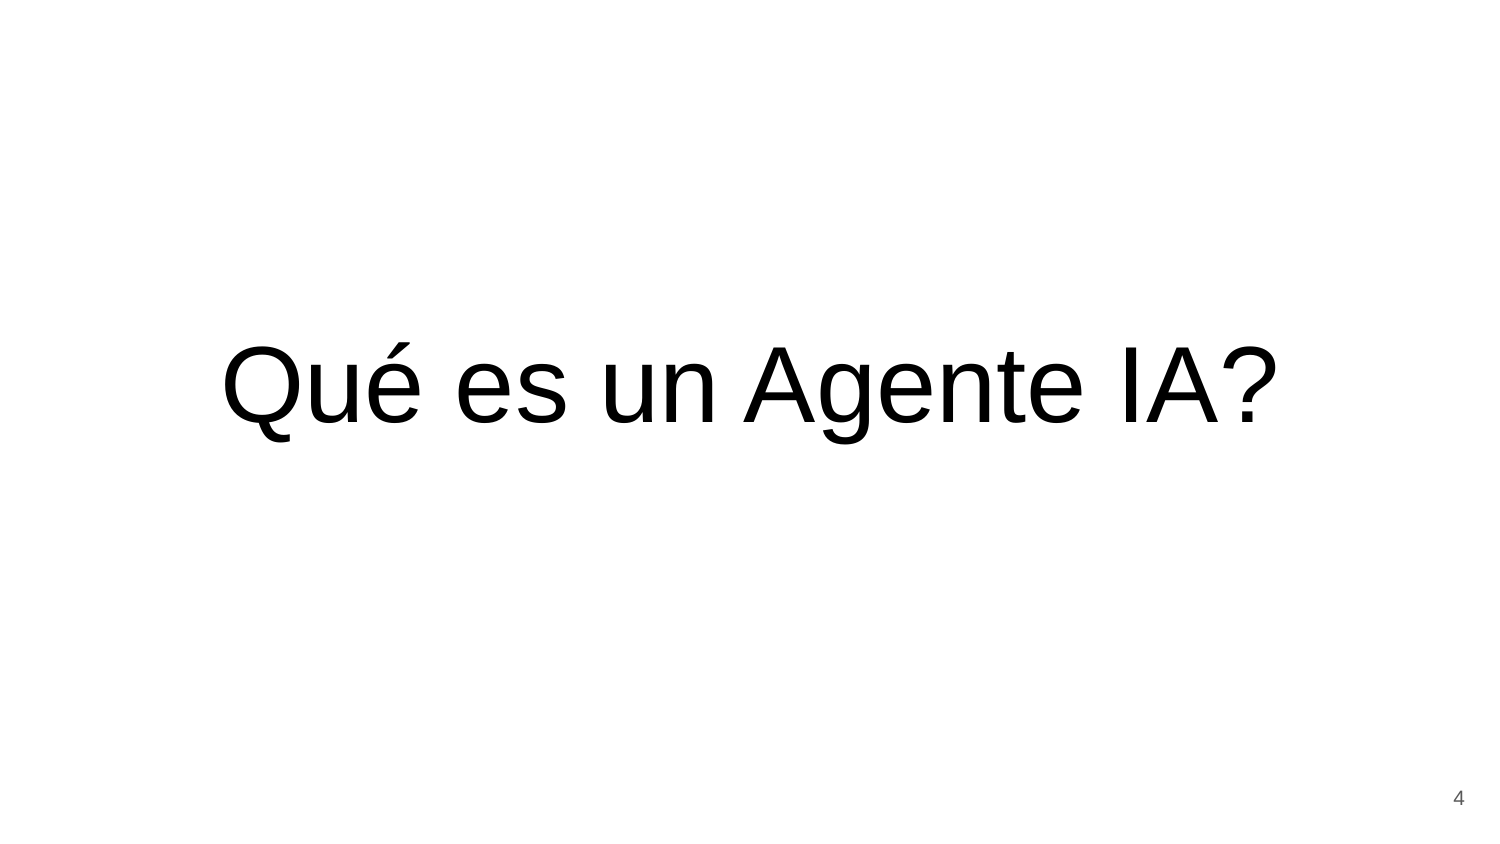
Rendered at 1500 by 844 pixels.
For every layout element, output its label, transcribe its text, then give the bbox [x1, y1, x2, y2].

slide_number 4 [1389, 764, 1480, 830]
title Qué es un Agente IA? [51, 122, 1449, 459]
